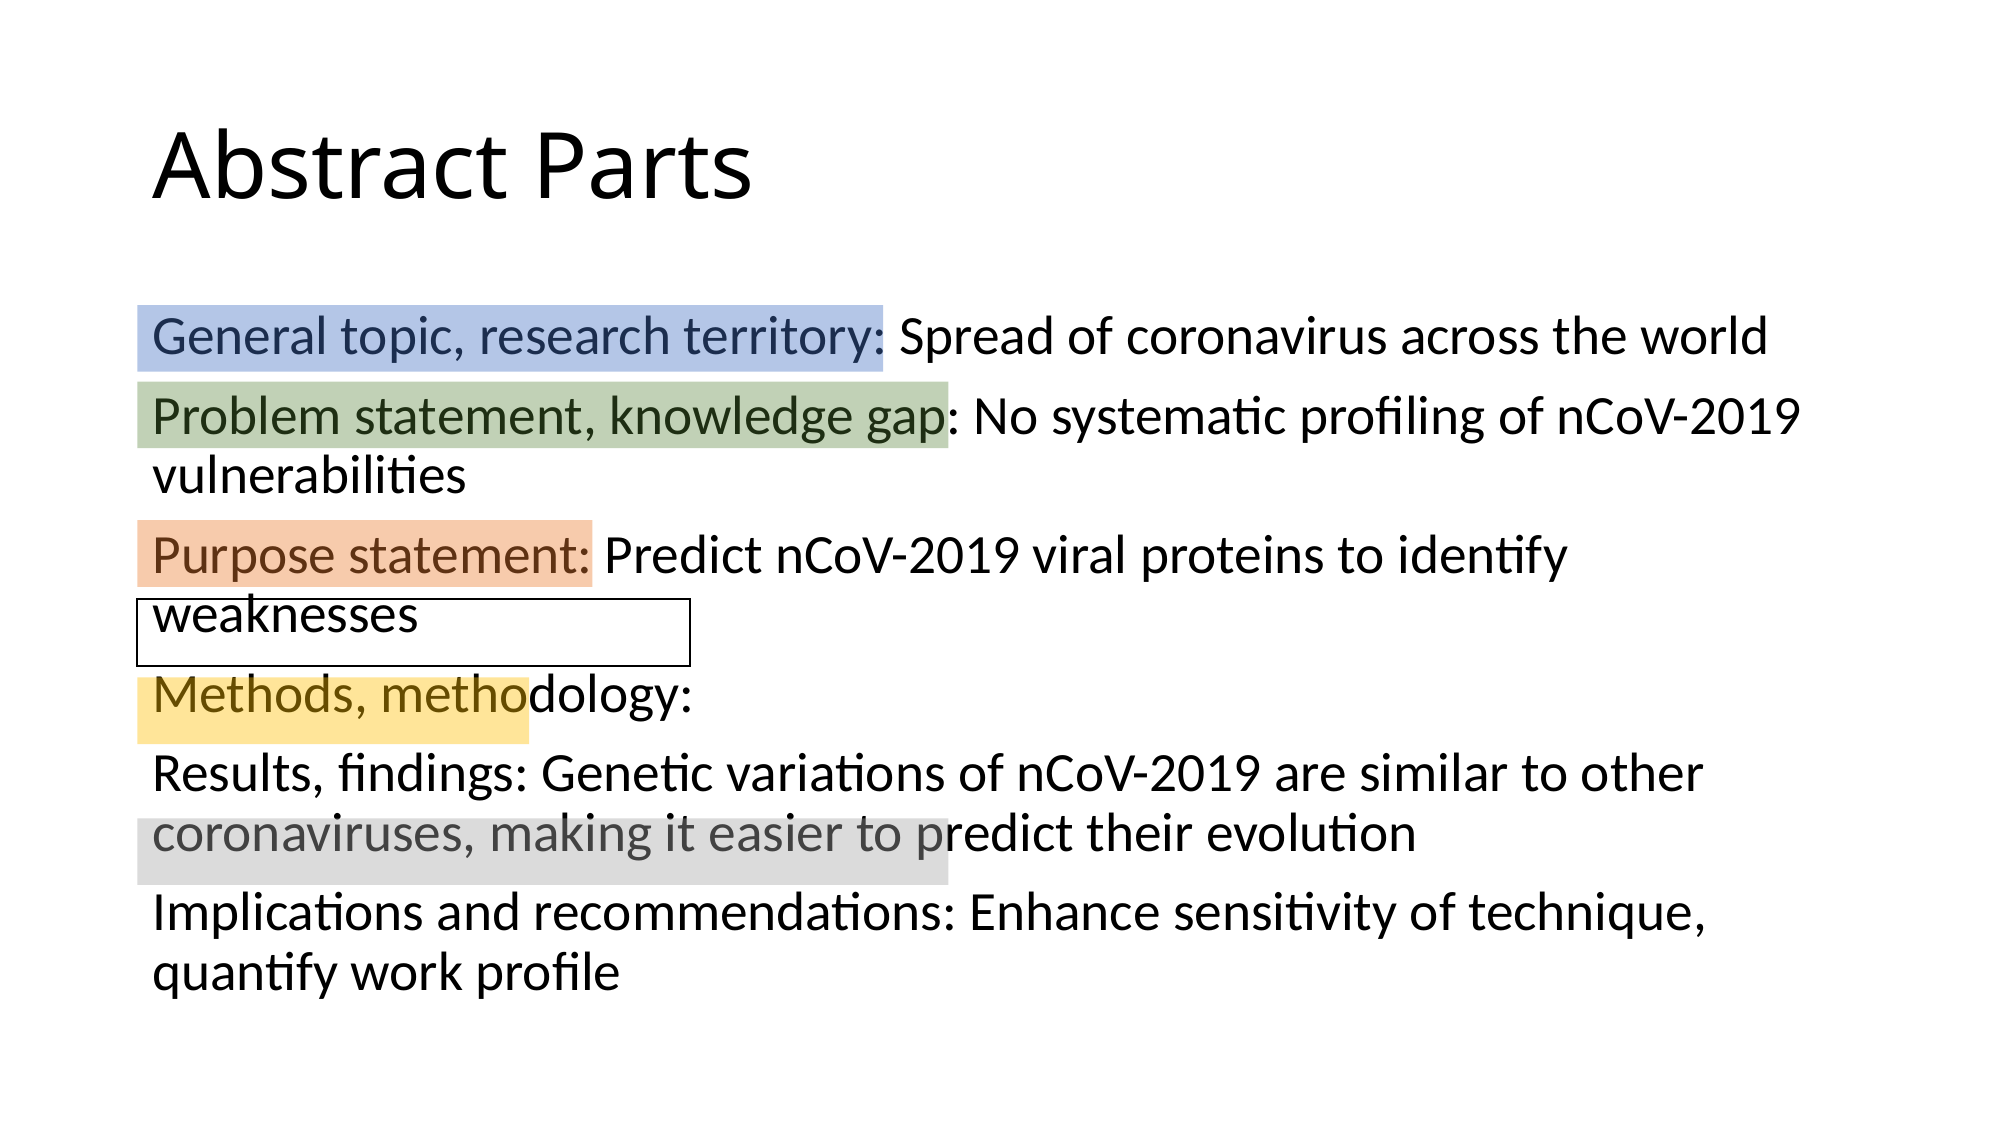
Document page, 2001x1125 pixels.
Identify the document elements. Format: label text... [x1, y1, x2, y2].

text_box [136, 519, 593, 588]
text_box [136, 381, 949, 449]
text_box [136, 676, 530, 745]
text_box [136, 598, 691, 667]
text_box [136, 304, 884, 373]
list General topic, research territory: Spread of coronavirus across the world Problem statement, knowledge gap: No systematic profiling of nCoV-2019 vulnerabilities Purpose statement: Predict nCoV-2019 viral proteins to identify weaknesses Methods, methodology: Results, findings: Genetic variations of nCoV-2019 are similar to other coronaviruses, making it easier to predict their evolution Implications and recommendations: Enhance sensitivity of technique, quantify work profile [137, 299, 1863, 1014]
text_box [136, 817, 949, 886]
title Abstract Parts [137, 59, 1863, 278]
